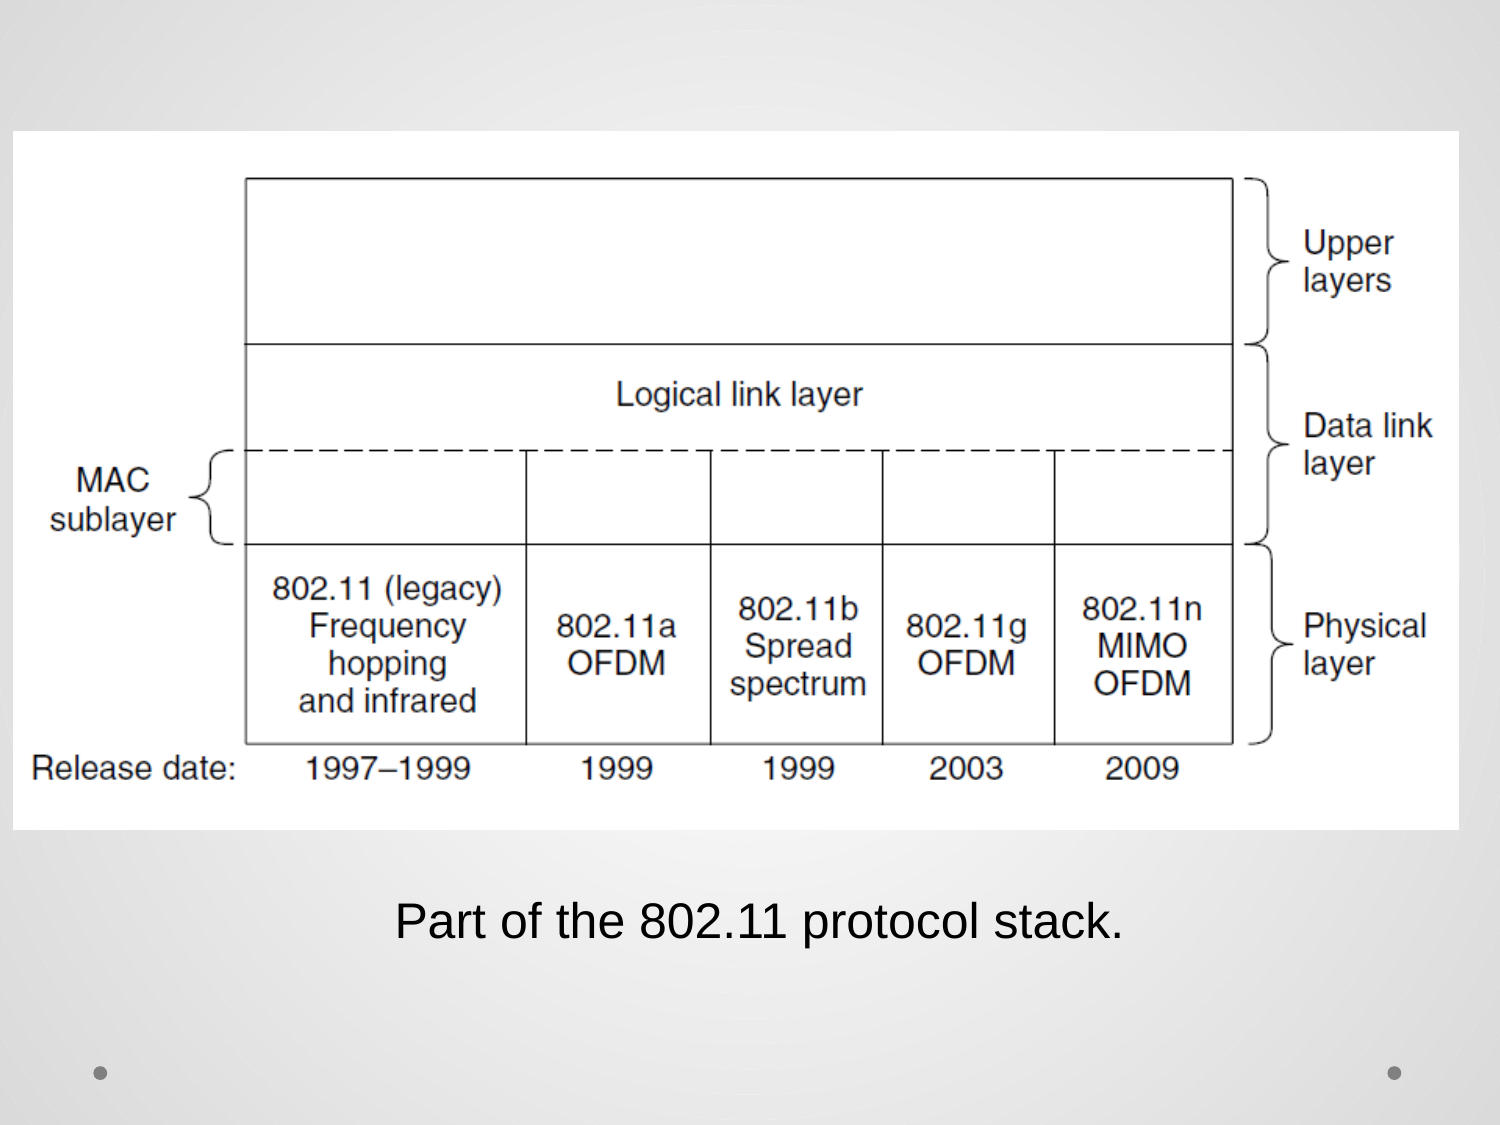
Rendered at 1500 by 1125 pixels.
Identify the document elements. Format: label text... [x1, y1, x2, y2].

text_box Part of the 802.11 protocol stack. [33, 880, 1487, 994]
picture [13, 131, 1460, 831]
